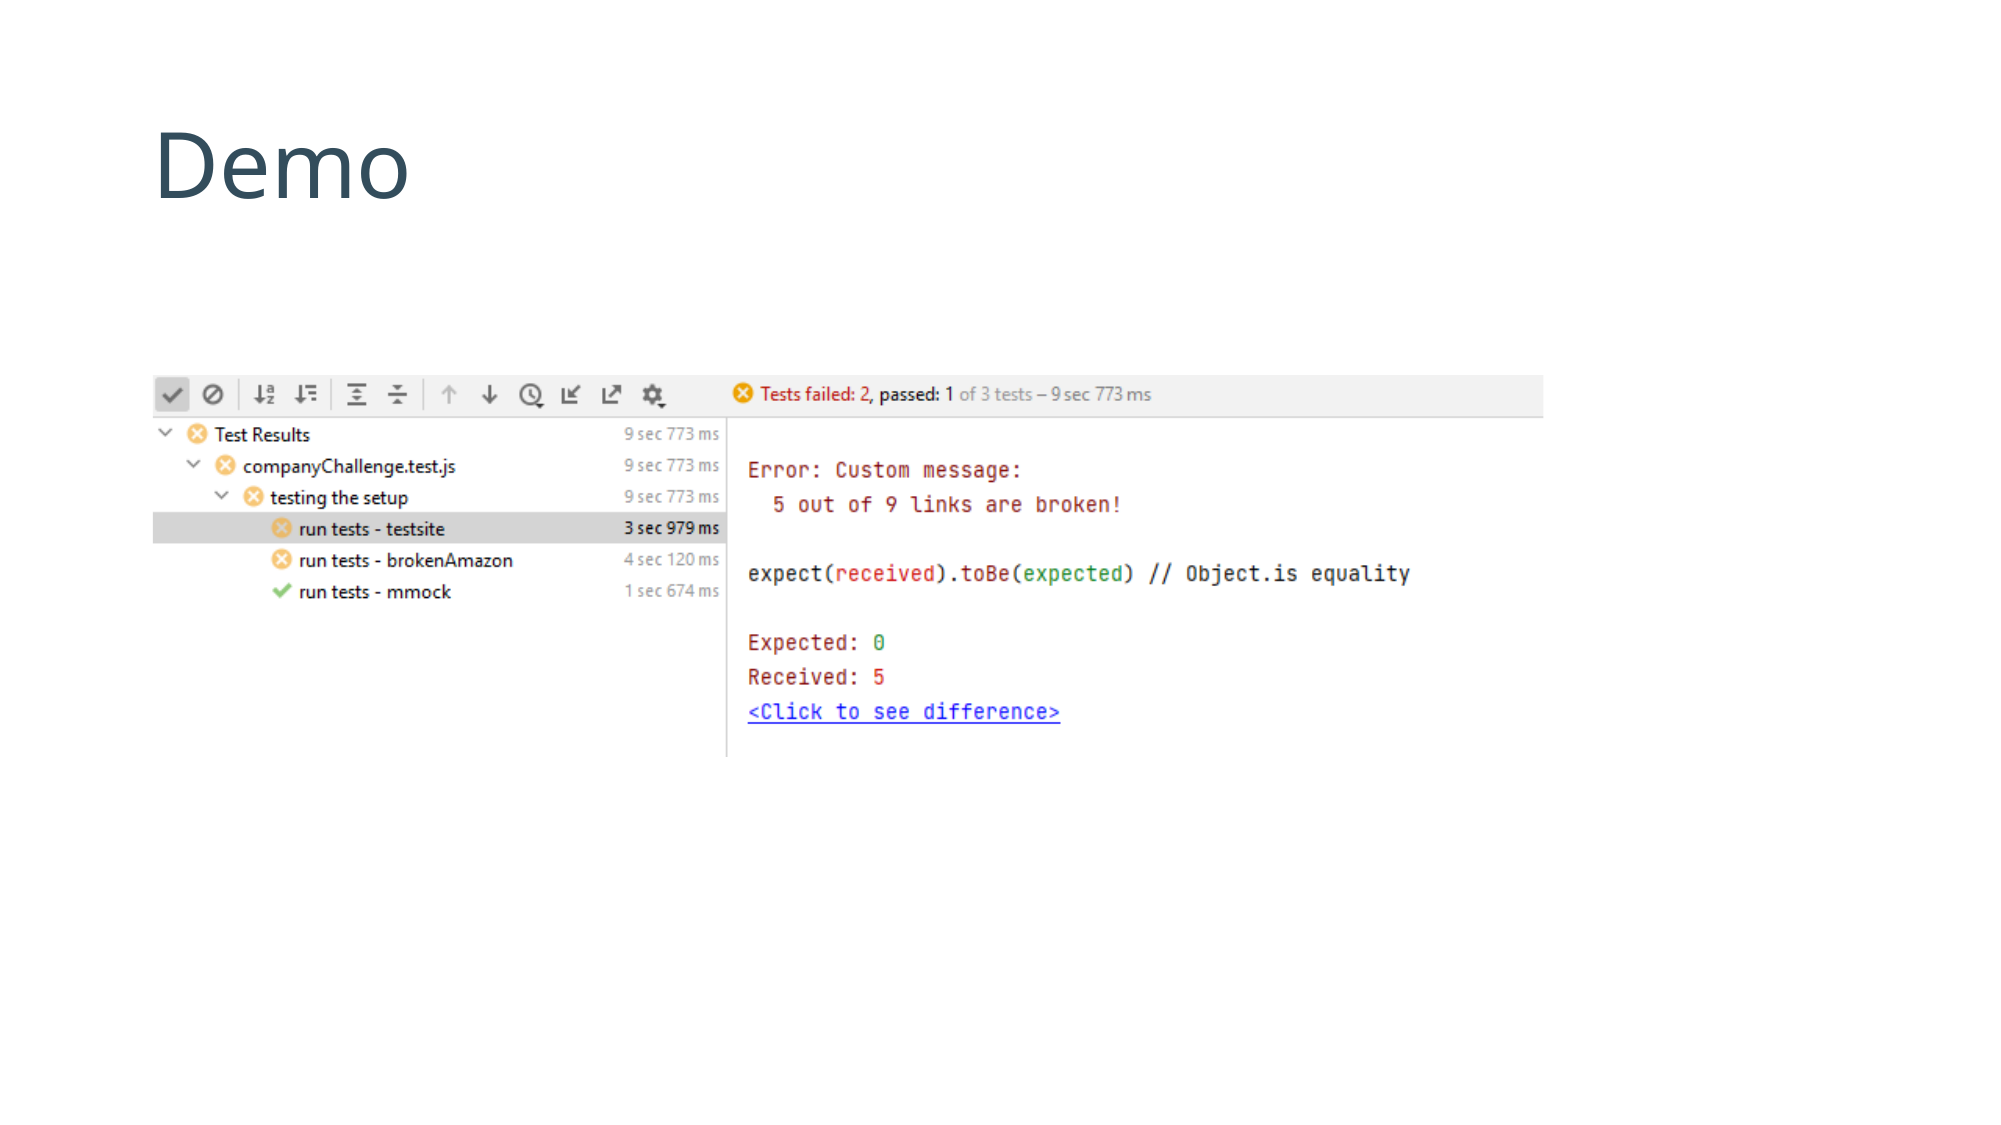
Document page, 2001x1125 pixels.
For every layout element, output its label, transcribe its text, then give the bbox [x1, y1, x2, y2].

title Demo [137, 59, 1863, 278]
picture [152, 375, 1544, 849]
